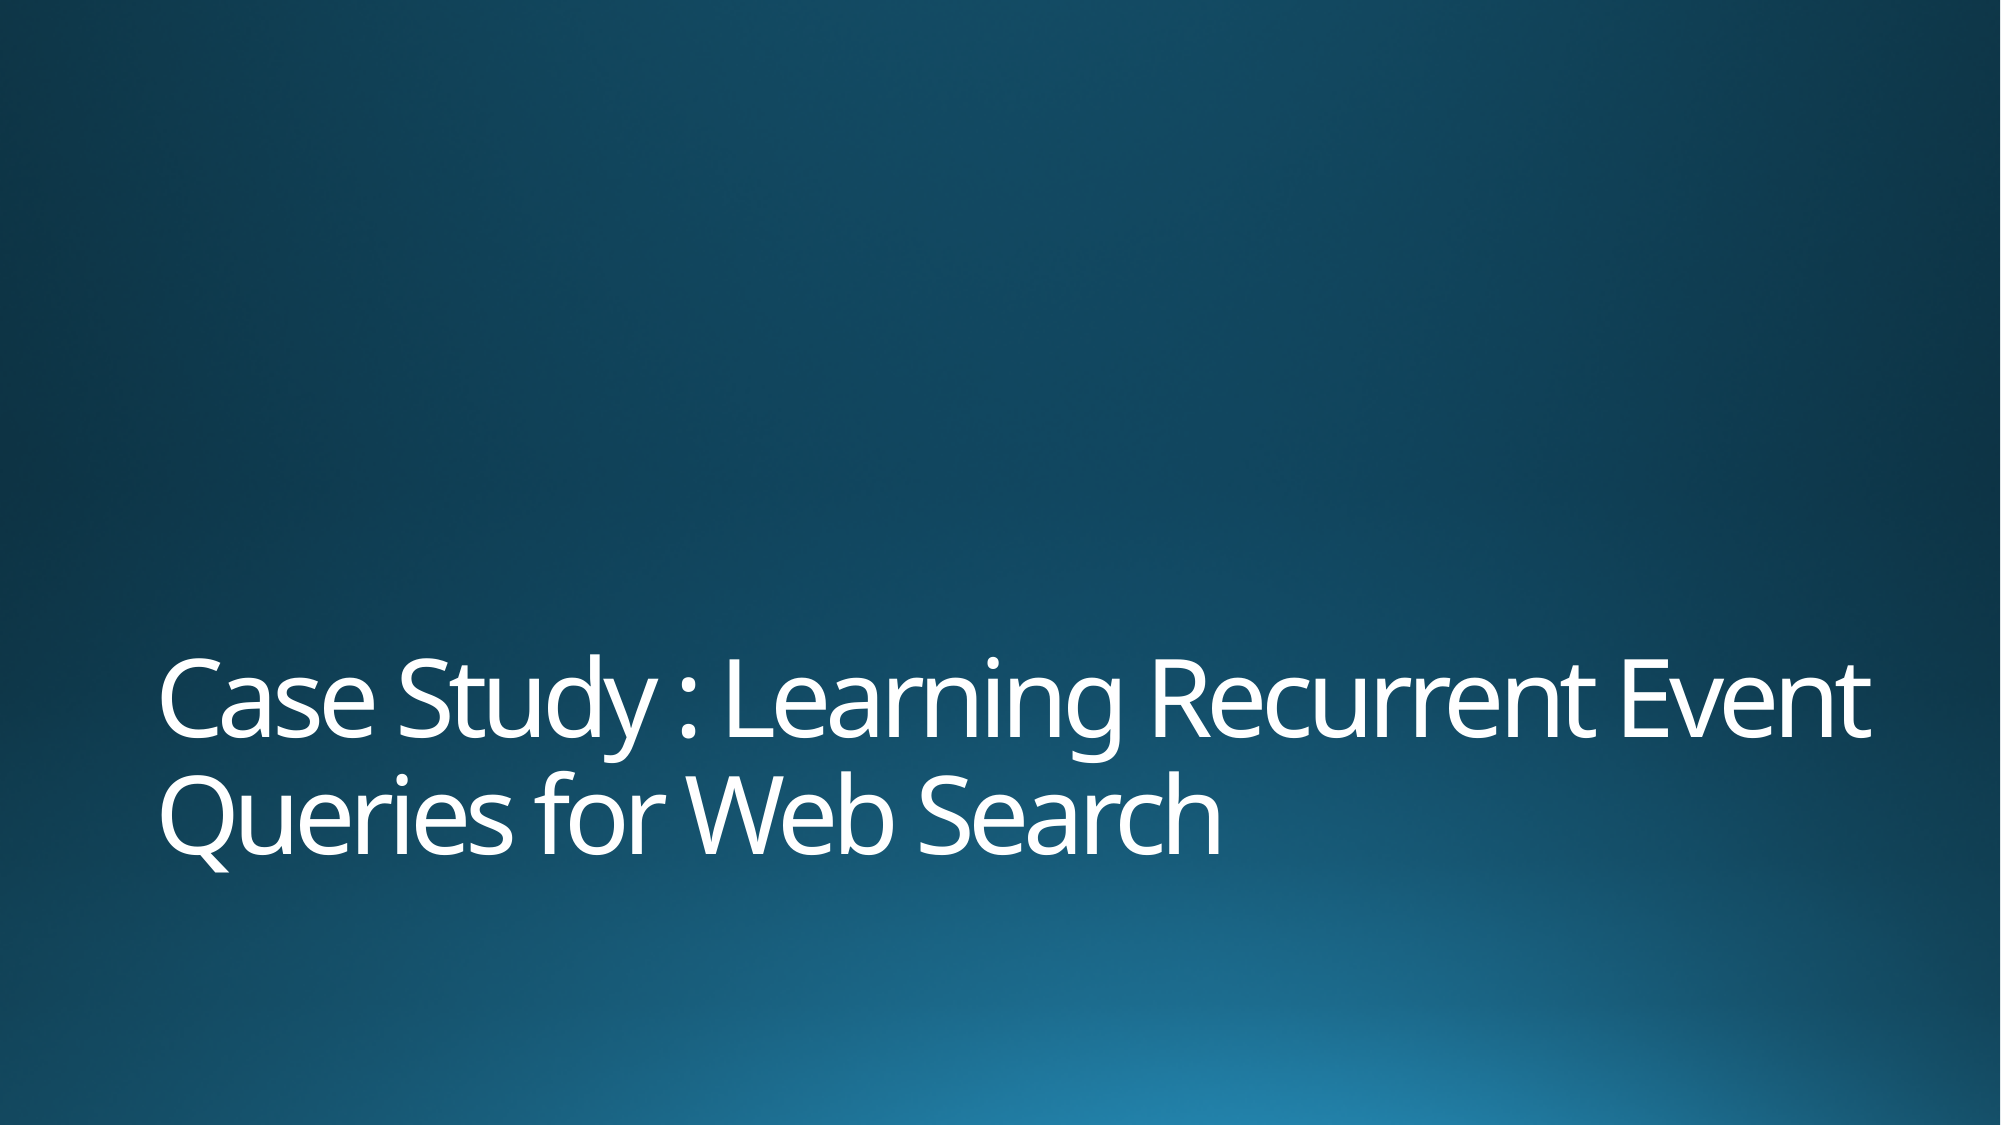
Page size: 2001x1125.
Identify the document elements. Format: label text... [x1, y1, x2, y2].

title Case Study : Learning Recurrent Event Queries for Web Search [140, 635, 1950, 1002]
picture [0, 0, 2001, 1125]
